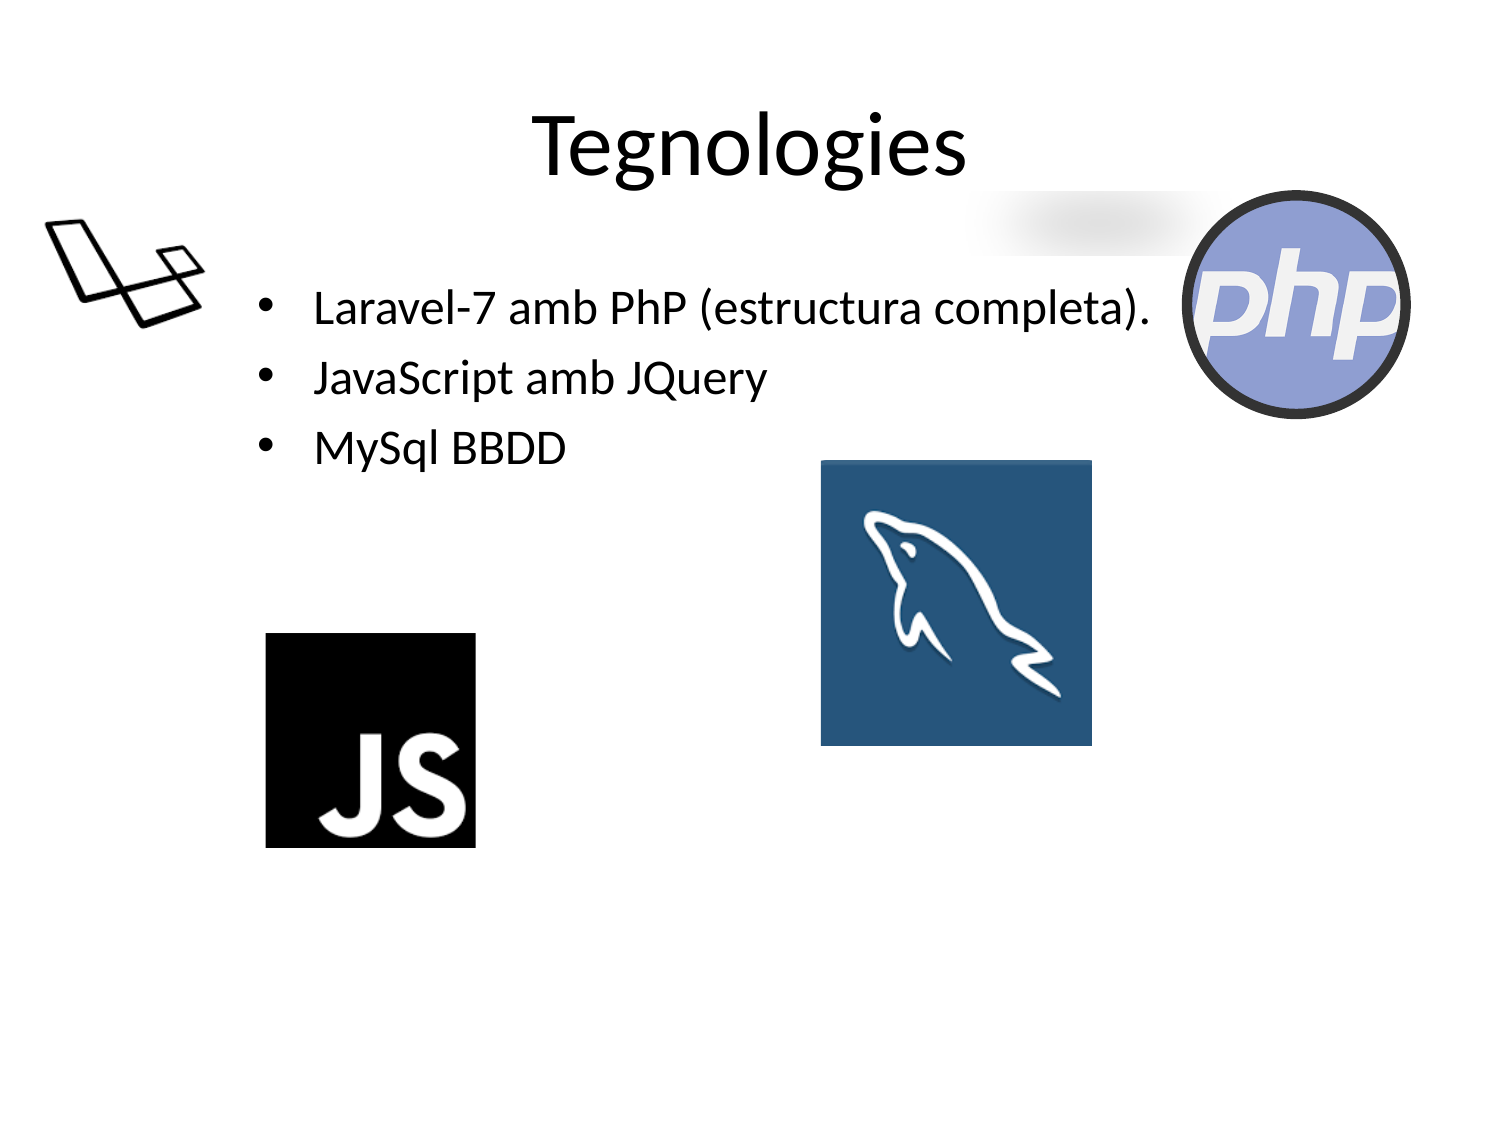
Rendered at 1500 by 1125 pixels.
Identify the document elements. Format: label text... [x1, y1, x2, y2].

picture [30, 192, 221, 340]
picture [1186, 195, 1406, 415]
picture [820, 460, 1092, 746]
list Laravel-7 amb PhP (estructura completa). JavaScript amb JQuery MySql BBDD [242, 267, 1235, 554]
title Tegnologies [75, 45, 1425, 233]
picture [265, 633, 476, 849]
